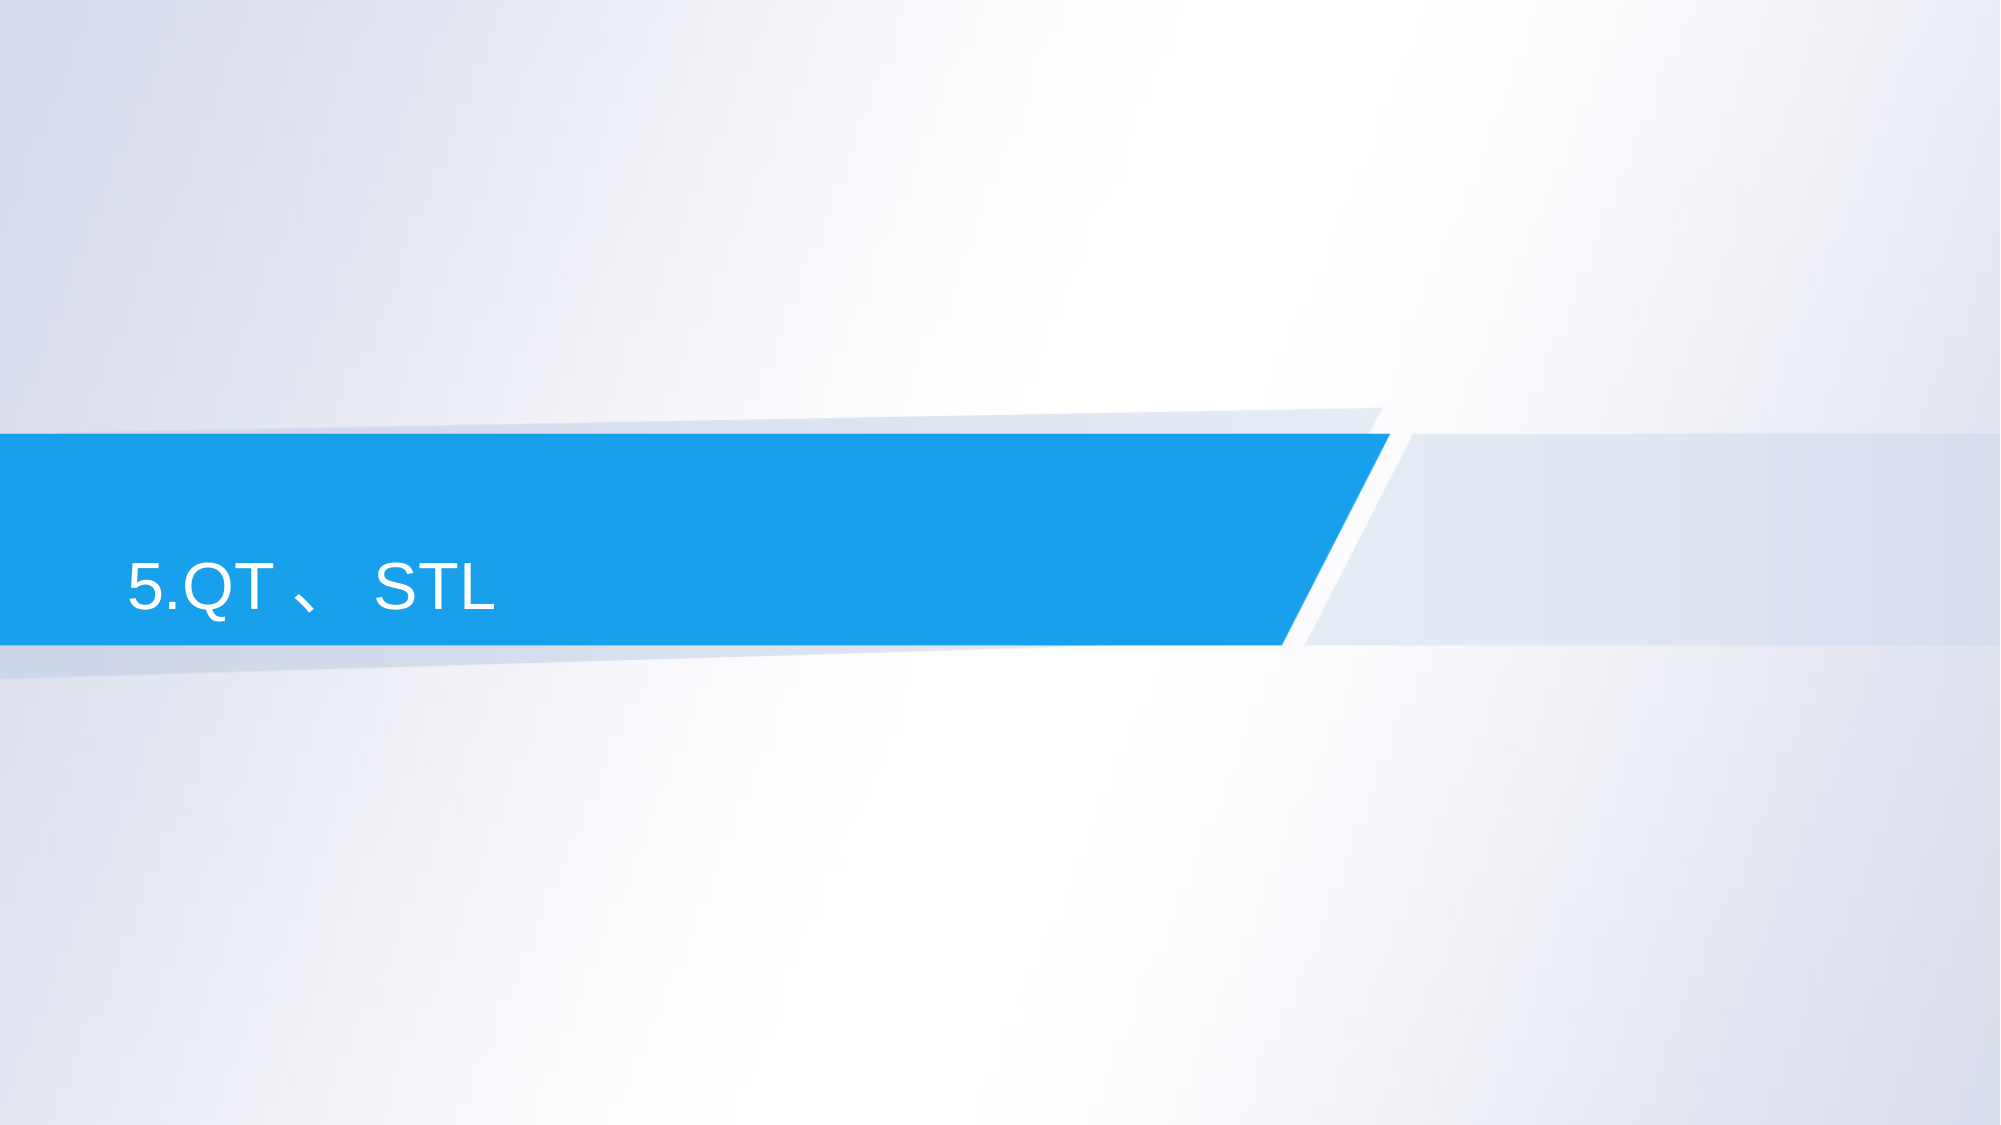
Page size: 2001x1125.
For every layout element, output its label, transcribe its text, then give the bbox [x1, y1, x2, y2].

picture [0, 0, 2001, 1125]
text_box 5.QT、STL [112, 495, 511, 630]
